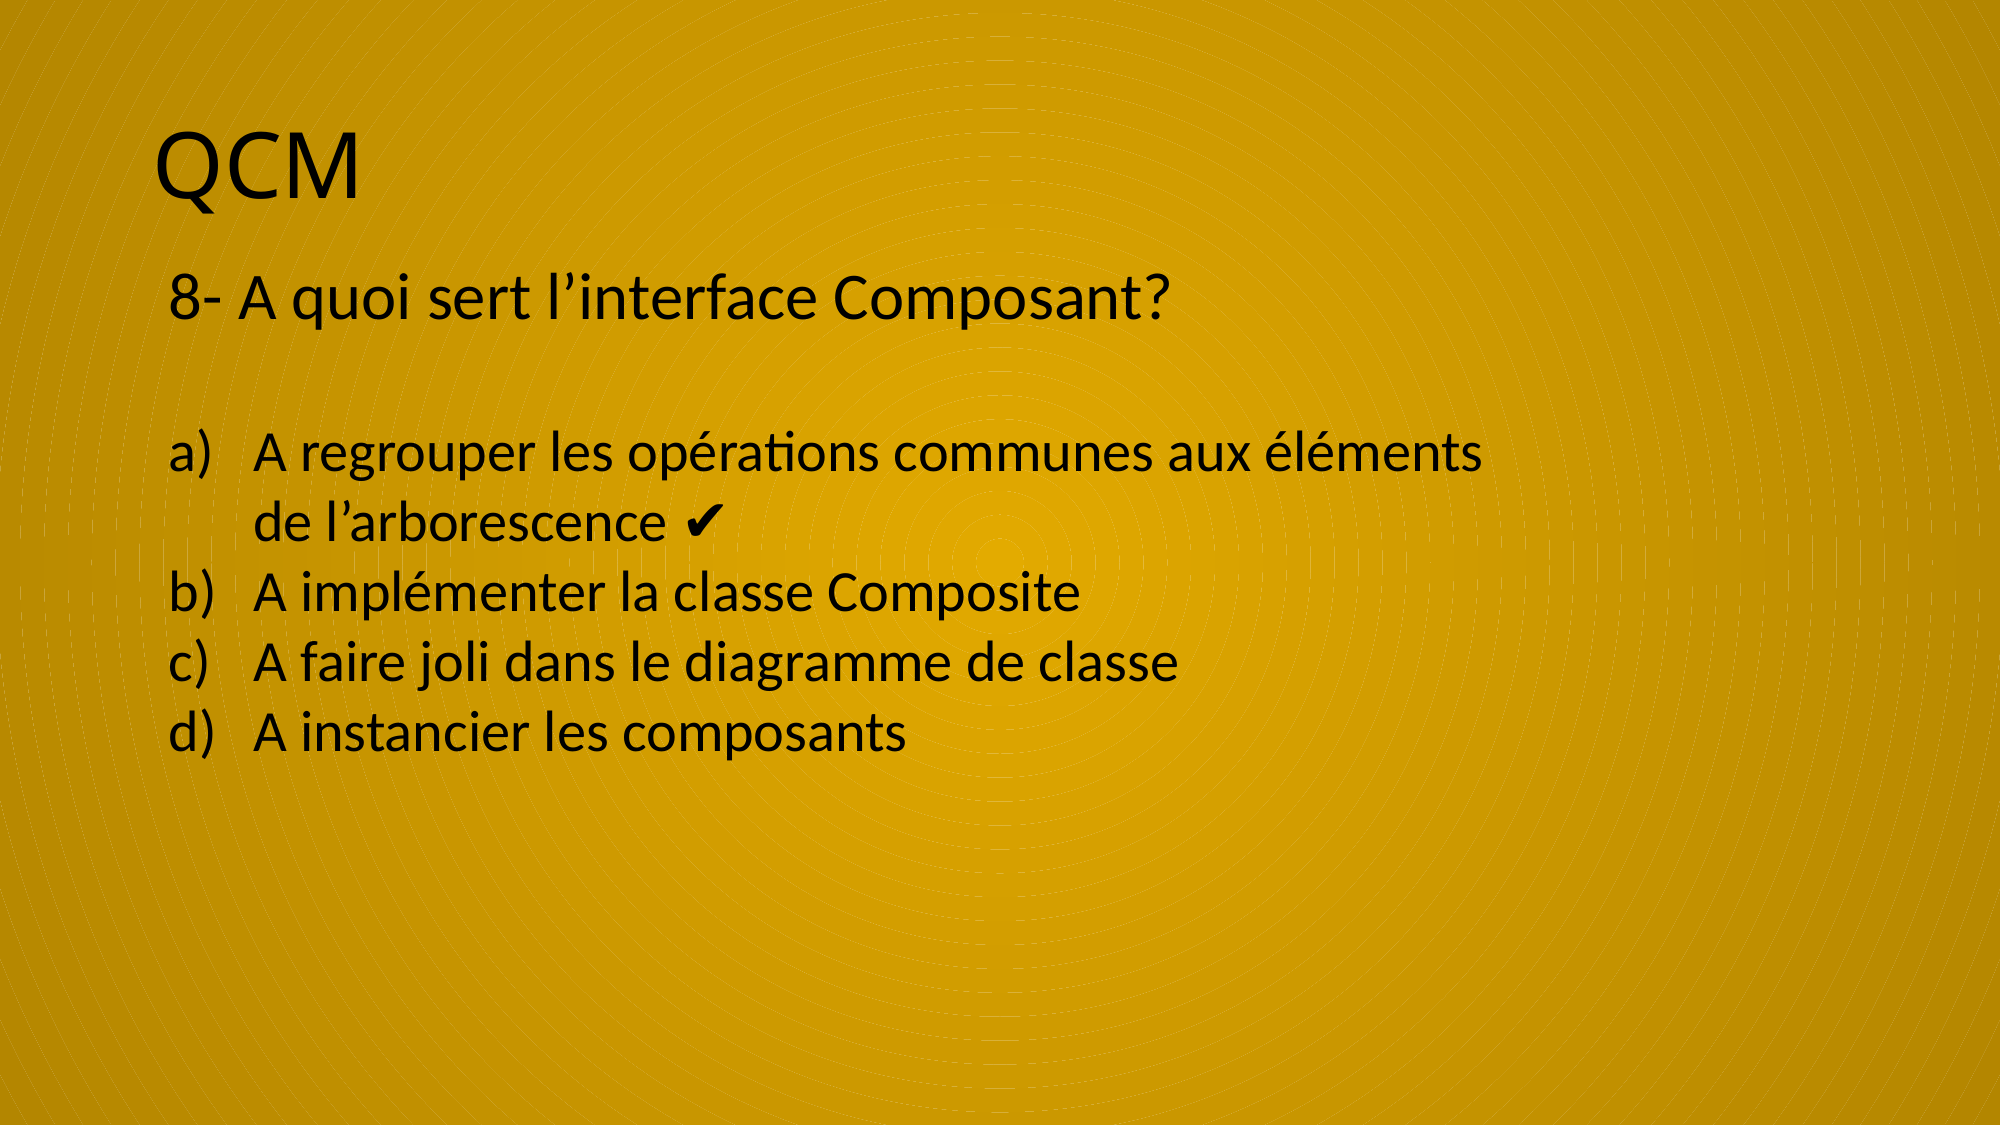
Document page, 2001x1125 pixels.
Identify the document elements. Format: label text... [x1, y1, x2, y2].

title QCM [137, 59, 1863, 278]
text_box 8- A quoi sert l’interface Composant? A regrouper les opérations communes aux éléments de l’arborescence ✔ A implémenter la classe Composite A faire joli dans le diagramme de classe A instancier les composants [154, 245, 1557, 841]
